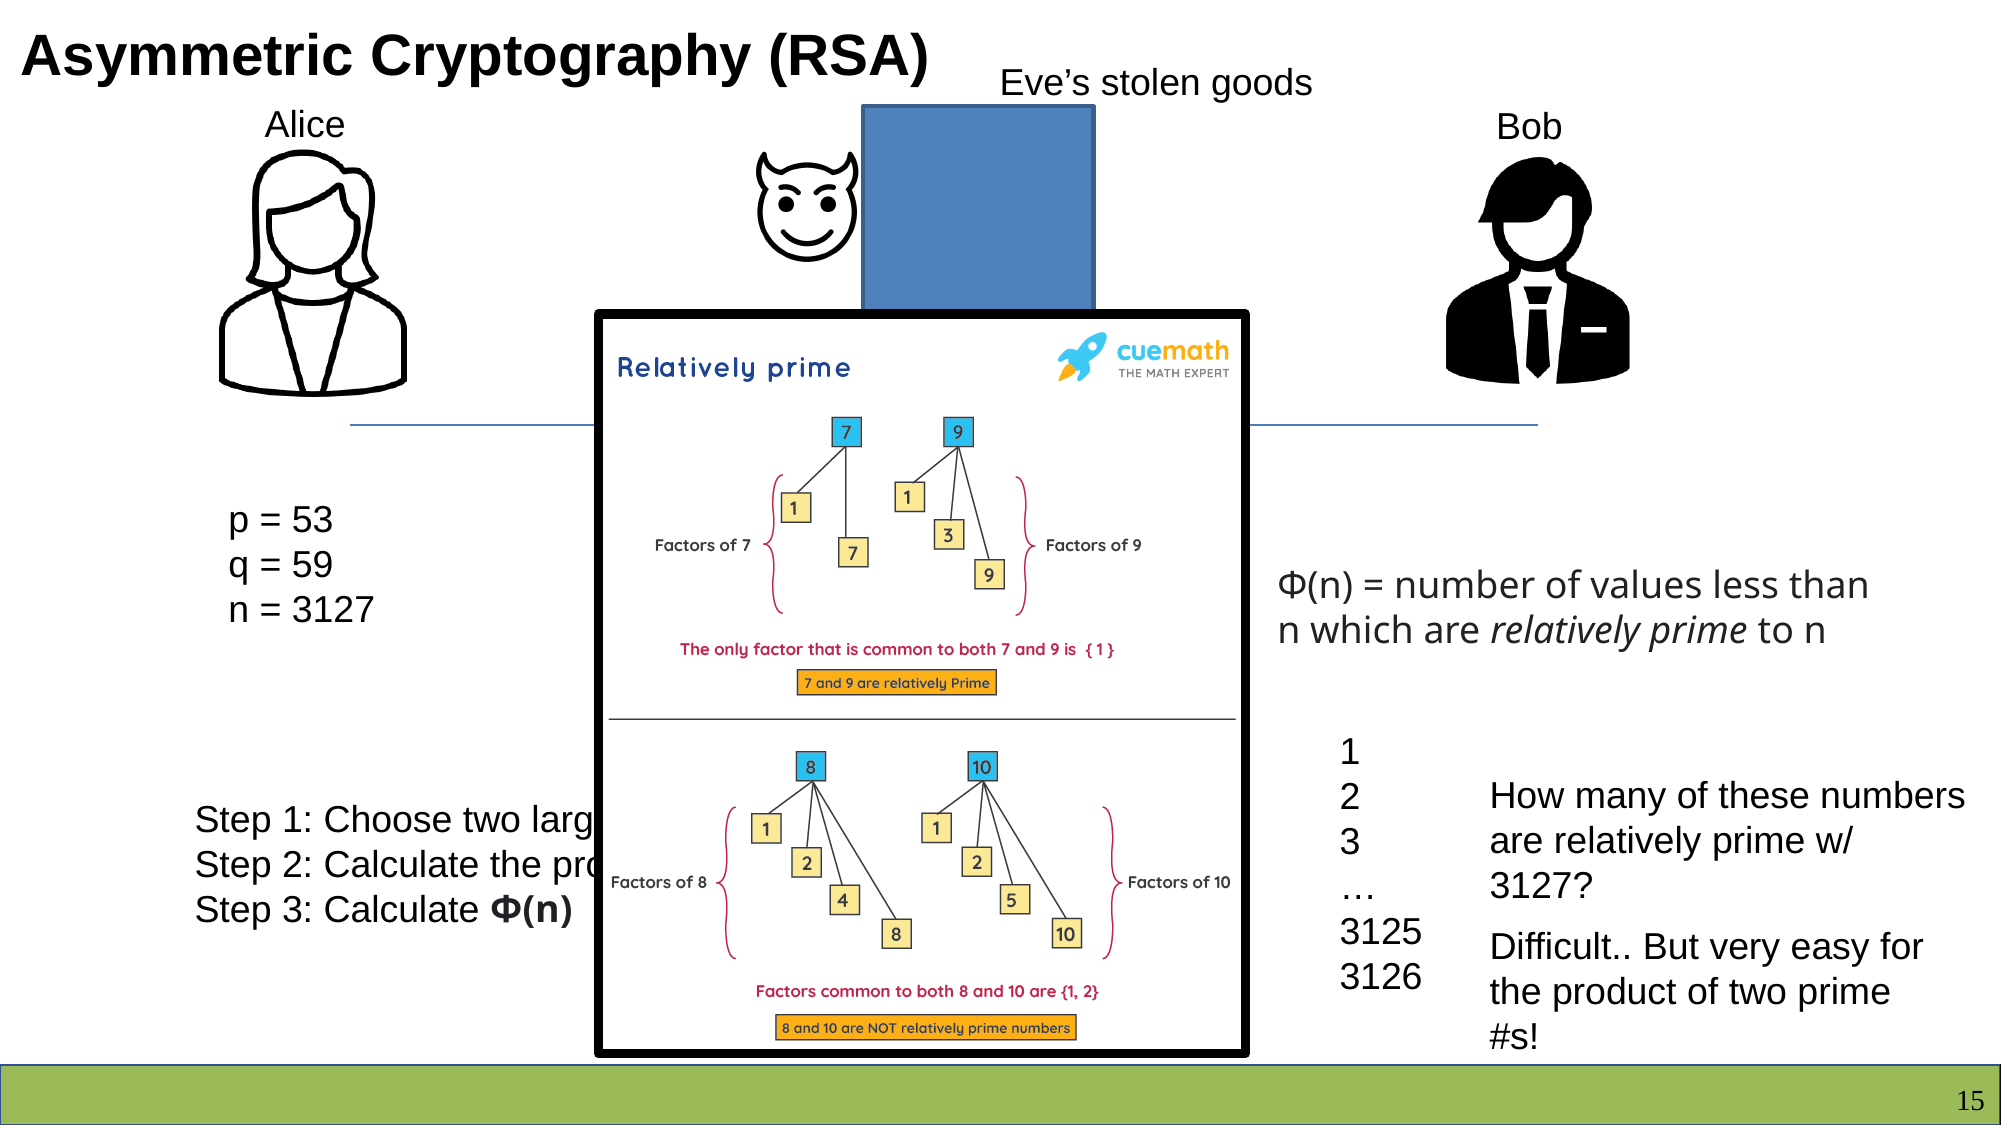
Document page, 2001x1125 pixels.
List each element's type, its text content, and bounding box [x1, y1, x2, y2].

text_box Bob [1481, 94, 2000, 155]
slide_number 15 [1524, 1072, 1985, 1125]
picture [162, 124, 463, 426]
text_box Asymmetric Cryptography (RSA) [5, 9, 956, 95]
text_box 1 2 3 … 3125 3126 [1324, 719, 1438, 1049]
text_box How many of these numbers are relatively prime w/ 3127? [1474, 763, 1982, 914]
text_box Alice [249, 92, 788, 153]
picture [602, 318, 1241, 1050]
text_box Difficult.. But very easy for the product of two prime #s! [1474, 915, 1960, 1065]
text_box p = 53 q = 59 n = 3127 [213, 487, 390, 638]
picture [1399, 131, 1676, 407]
text_box Φ(n) = number of values less than n which are relatively prime to n [1262, 553, 1900, 658]
text_box [861, 104, 1096, 309]
text_box Step 1: Choose two large primer numbers, p and q Step 2: Calculate the product n Step 3: Calculate Φ(n) [179, 787, 594, 983]
picture [744, 149, 870, 276]
text_box Eve’s stolen goods [984, 50, 1329, 111]
